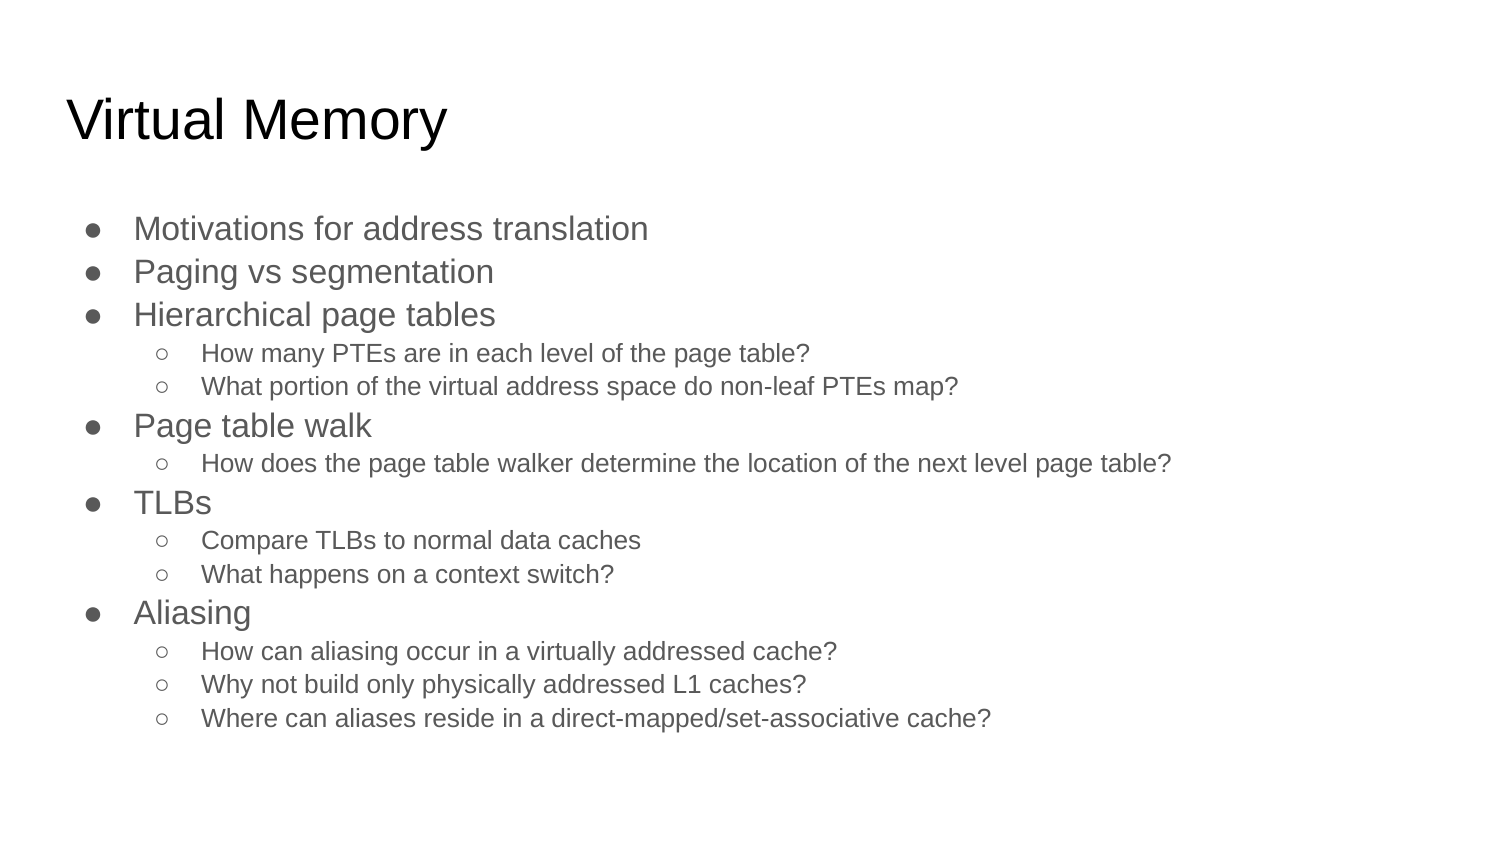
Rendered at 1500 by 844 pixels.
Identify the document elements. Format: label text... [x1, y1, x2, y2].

list Motivations for address translation Paging vs segmentation Hierarchical page tables How many PTEs are in each level of the page table? What portion of the virtual address space do non-leaf PTEs map? Page table walk How does the page table walker determine the location of the next level page table? TLBs Compare TLBs to normal data caches What happens on a context switch? Aliasing How can aliasing occur in a virtually addressed cache? Why not build only physically addressed L1 caches? Where can aliases reside in a direct-mapped/set-associative cache? [51, 189, 1449, 750]
title Virtual Memory [51, 72, 1449, 167]
